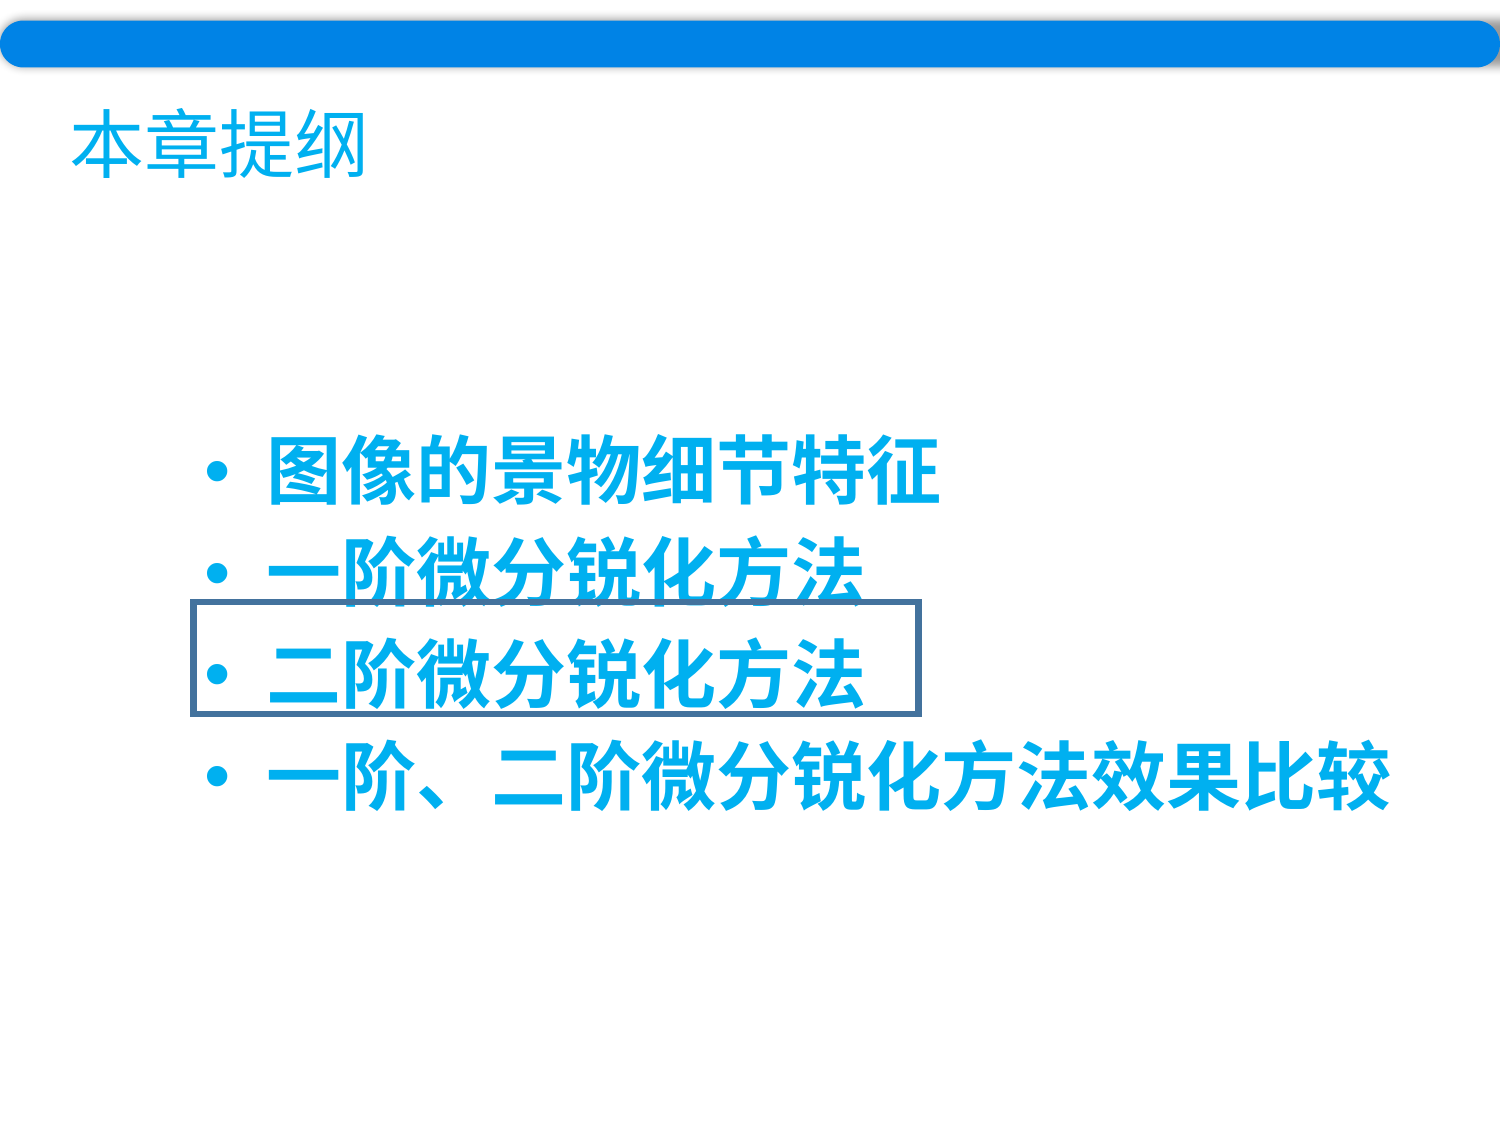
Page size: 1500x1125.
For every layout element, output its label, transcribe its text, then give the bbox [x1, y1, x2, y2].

text_box 图像的景物细节特征 一阶微分锐化方法 二阶微分锐化方法 一阶、二阶微分锐化方法效果比较 [189, 315, 1451, 757]
text_box [192, 601, 919, 715]
text_box [0, 19, 1500, 69]
text_box 本章提纲 [55, 90, 385, 286]
